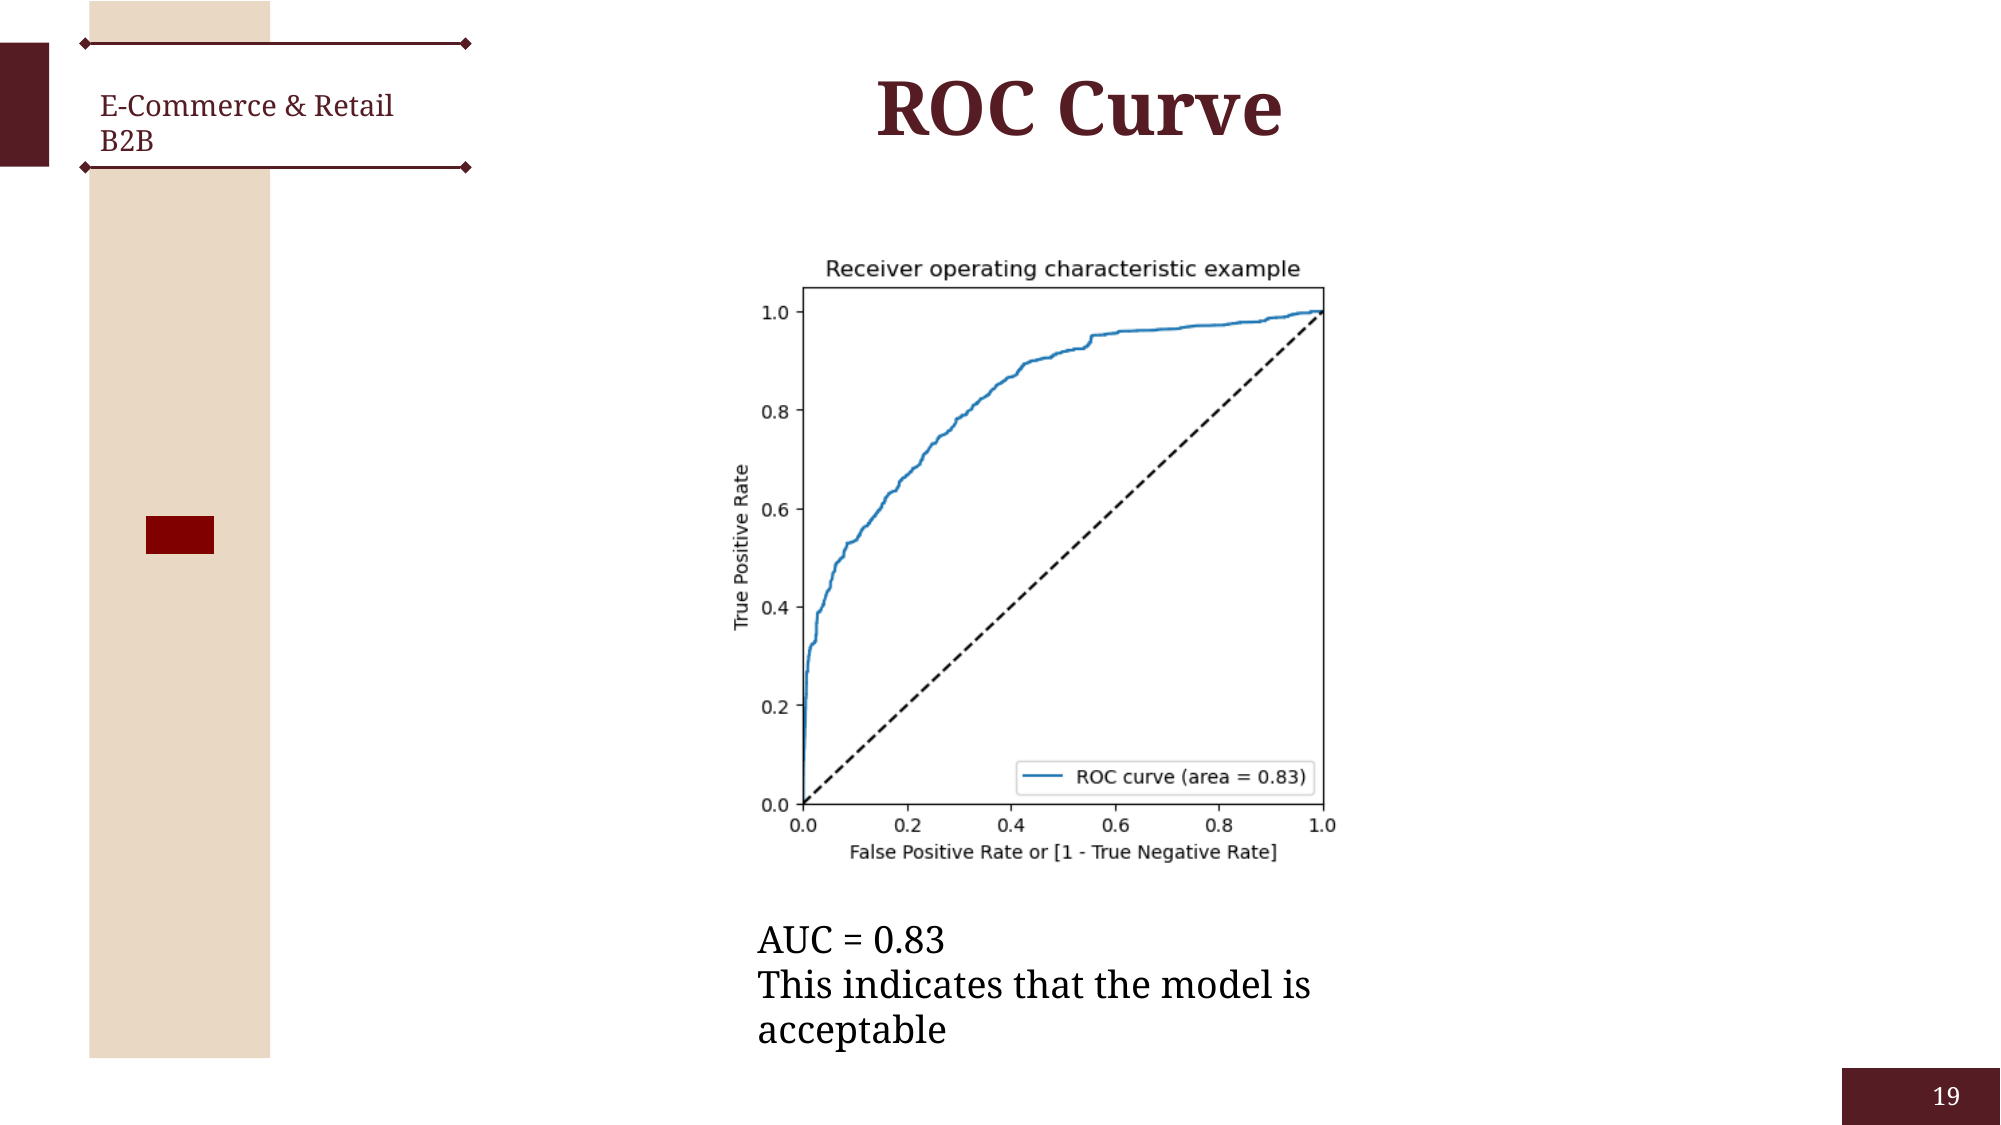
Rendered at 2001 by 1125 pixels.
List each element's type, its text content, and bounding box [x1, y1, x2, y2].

text_box ROC Curve [847, 17, 1313, 194]
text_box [62, 43, 476, 168]
text_box [88, 0, 271, 42]
text_box AUC = 0.83 This indicates that the model is acceptable [742, 908, 1418, 1059]
picture [721, 247, 1350, 875]
text_box [88, 169, 271, 1059]
text_box 19 [1914, 1080, 1976, 1115]
